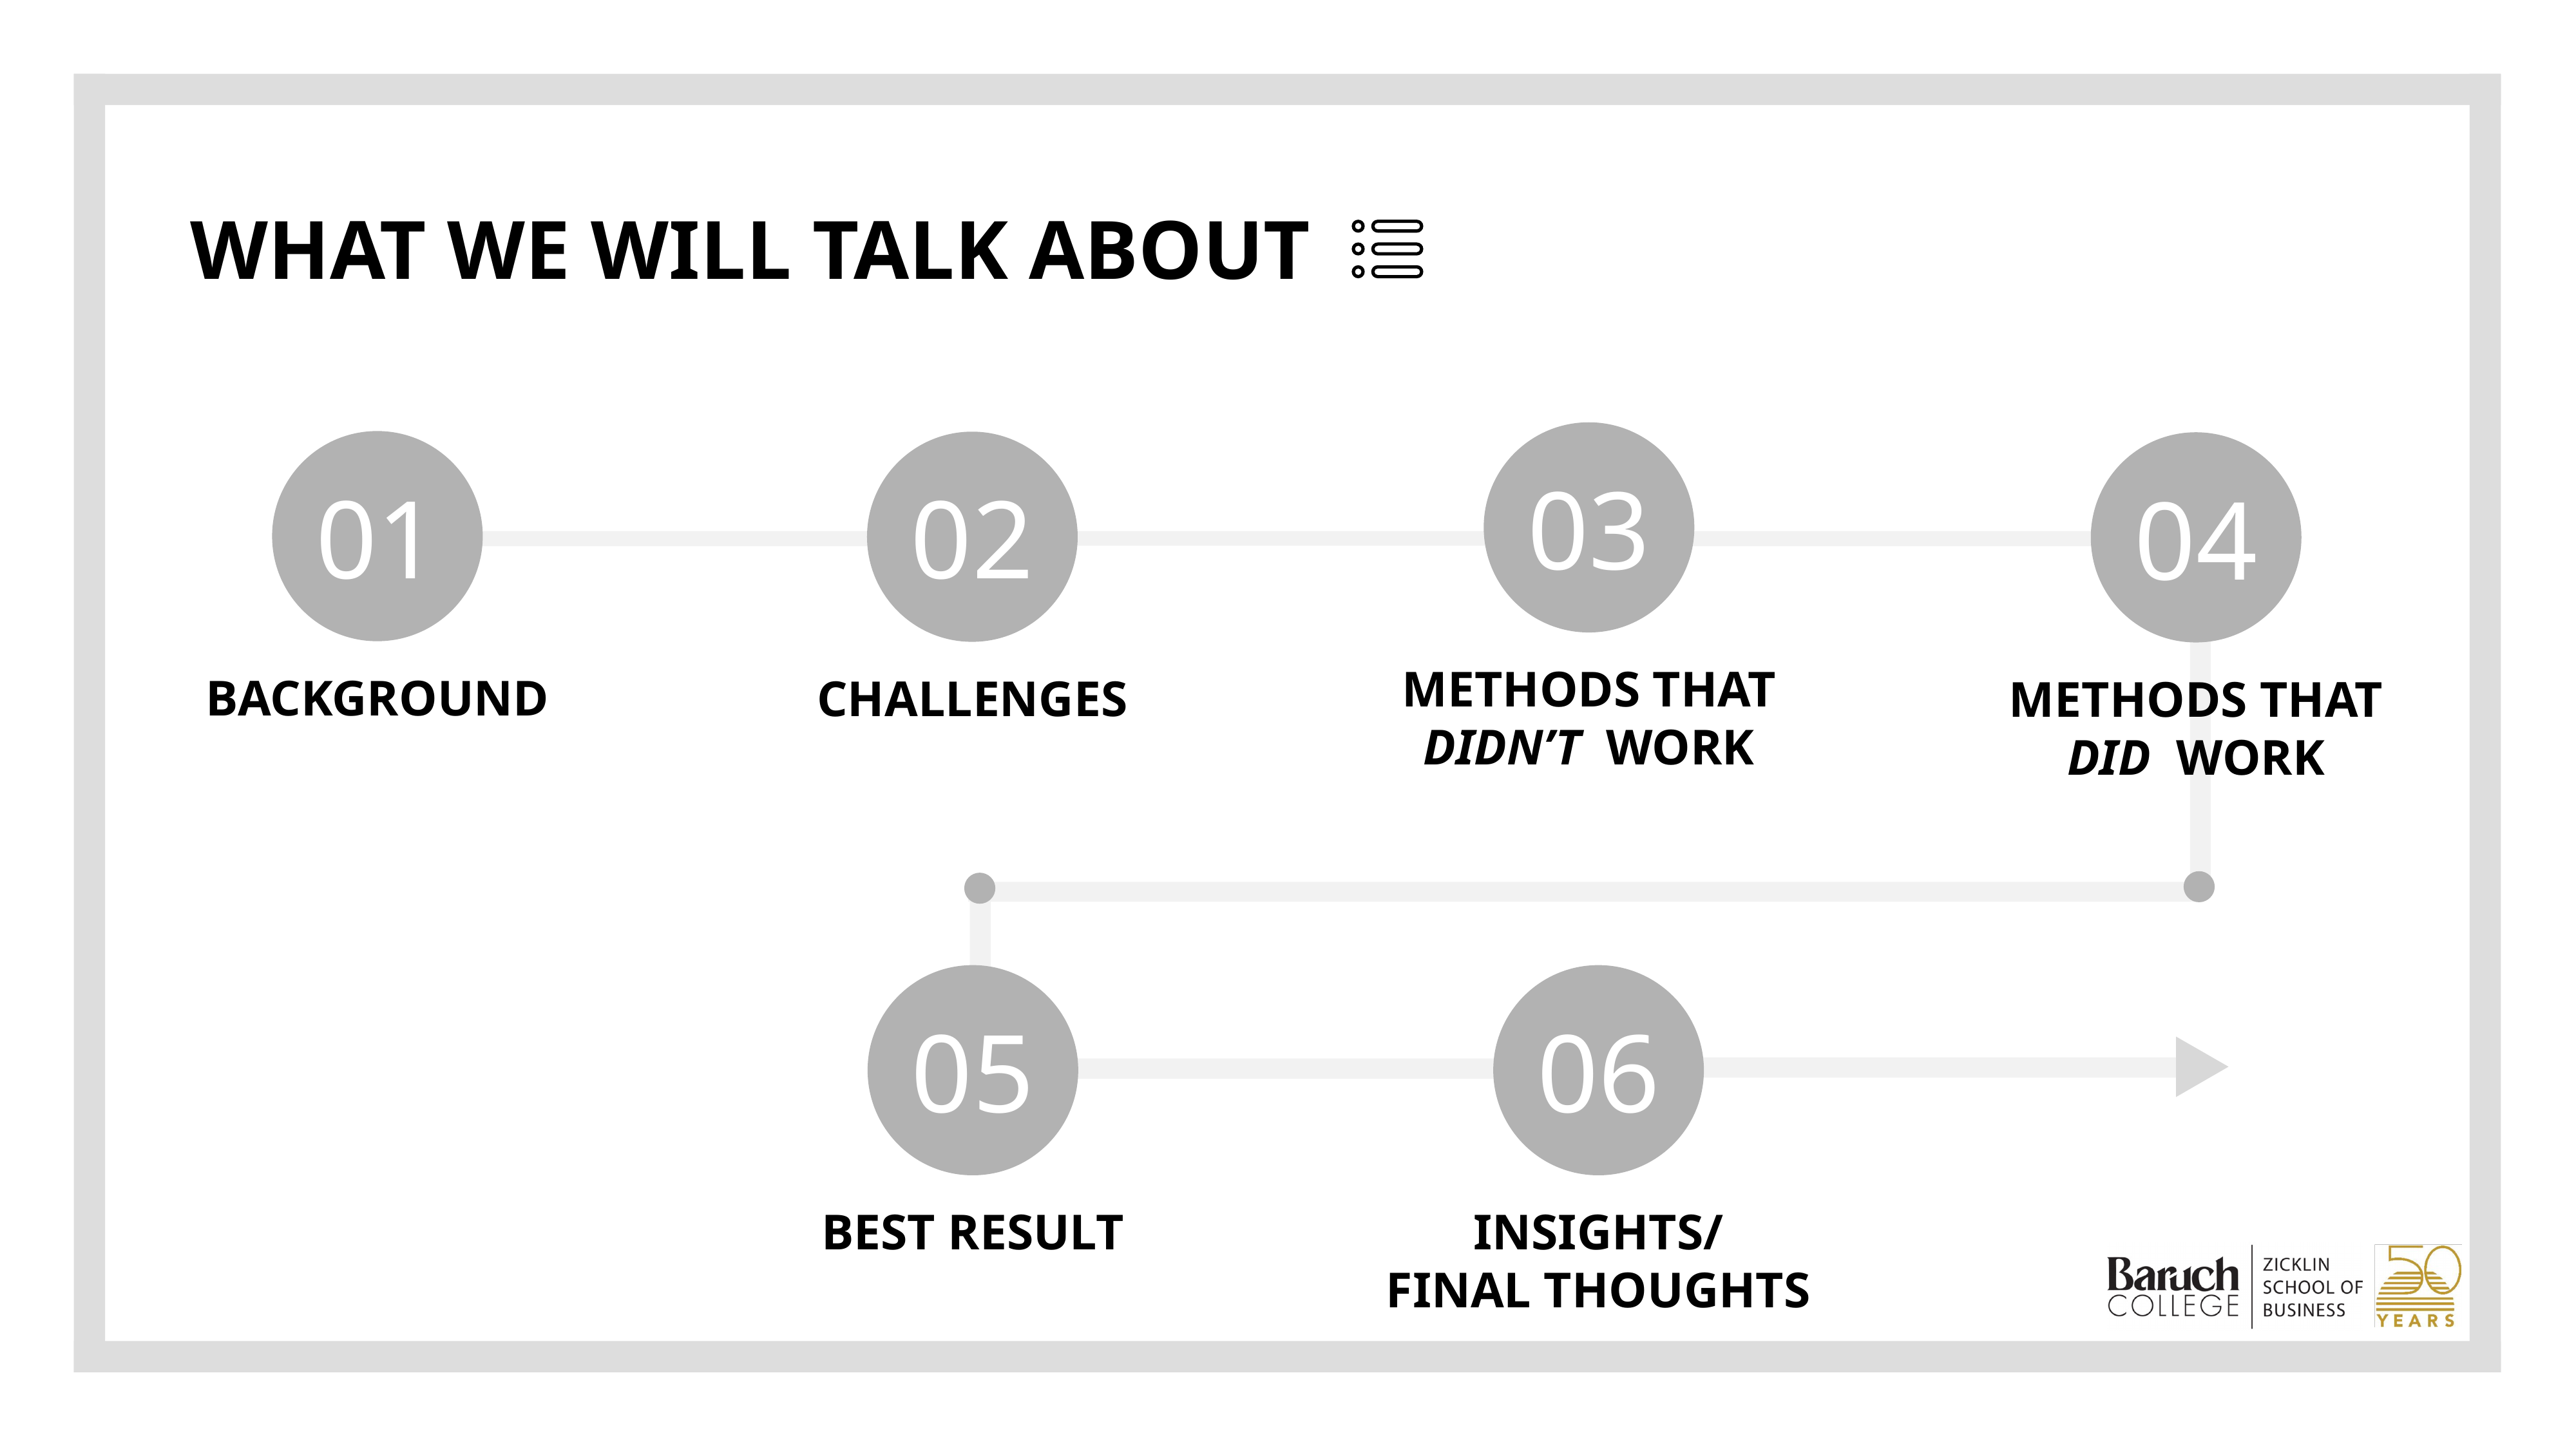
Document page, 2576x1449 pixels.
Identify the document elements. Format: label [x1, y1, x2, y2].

picture [2107, 1242, 2462, 1331]
text_box [73, 73, 2501, 1373]
